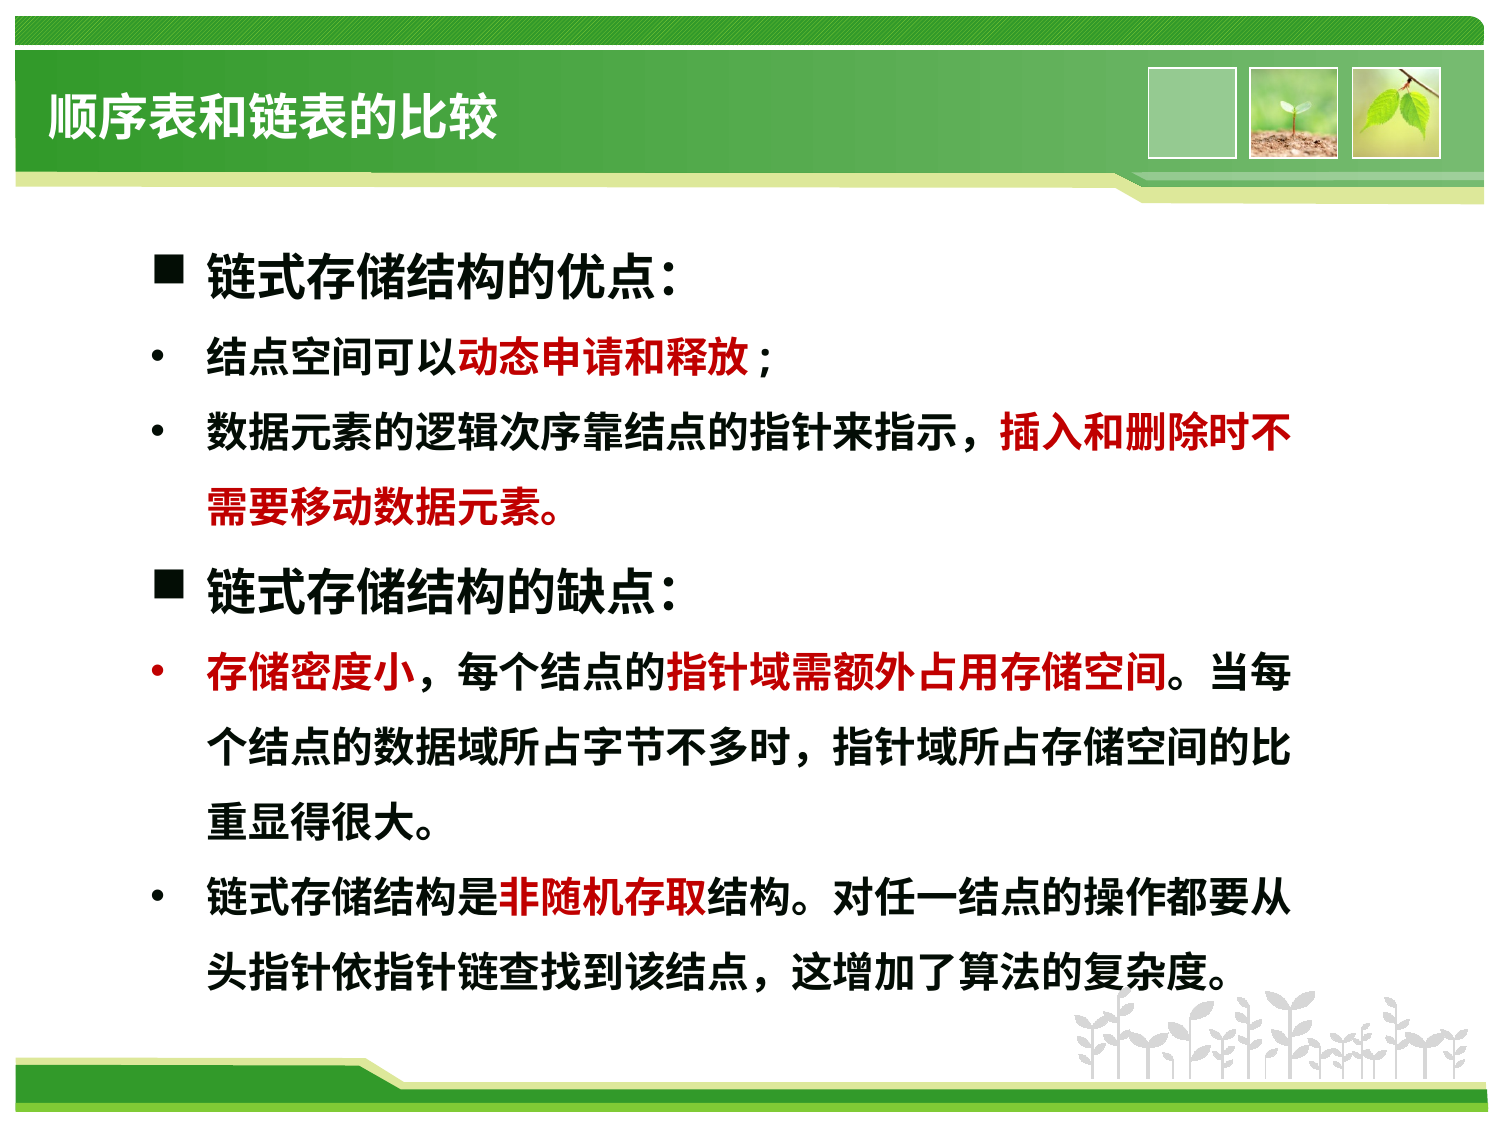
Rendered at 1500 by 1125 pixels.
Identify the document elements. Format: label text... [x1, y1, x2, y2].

picture [1251, 69, 1337, 157]
text_box 链式存储结构的优点： 结点空间可以动态申请和释放; 数据元素的逻辑次序靠结点的指针来指示，插入和删除时不需要移动数据元素。 链式存储结构的缺点： 存储密度小，每个结点的指针域需额外占用存储空间。当每个结点的数据域所占字节不多时，指针域所占存储空间的比重显得很大。 链式存储结构是非随机存取结构。对任一结点的操作都要从头指针依指针链查找到该结点，这增加了算法的复杂度。 [135, 208, 1339, 962]
picture [1353, 69, 1439, 157]
text_box 顺序表和链表的比较 [33, 40, 1161, 153]
